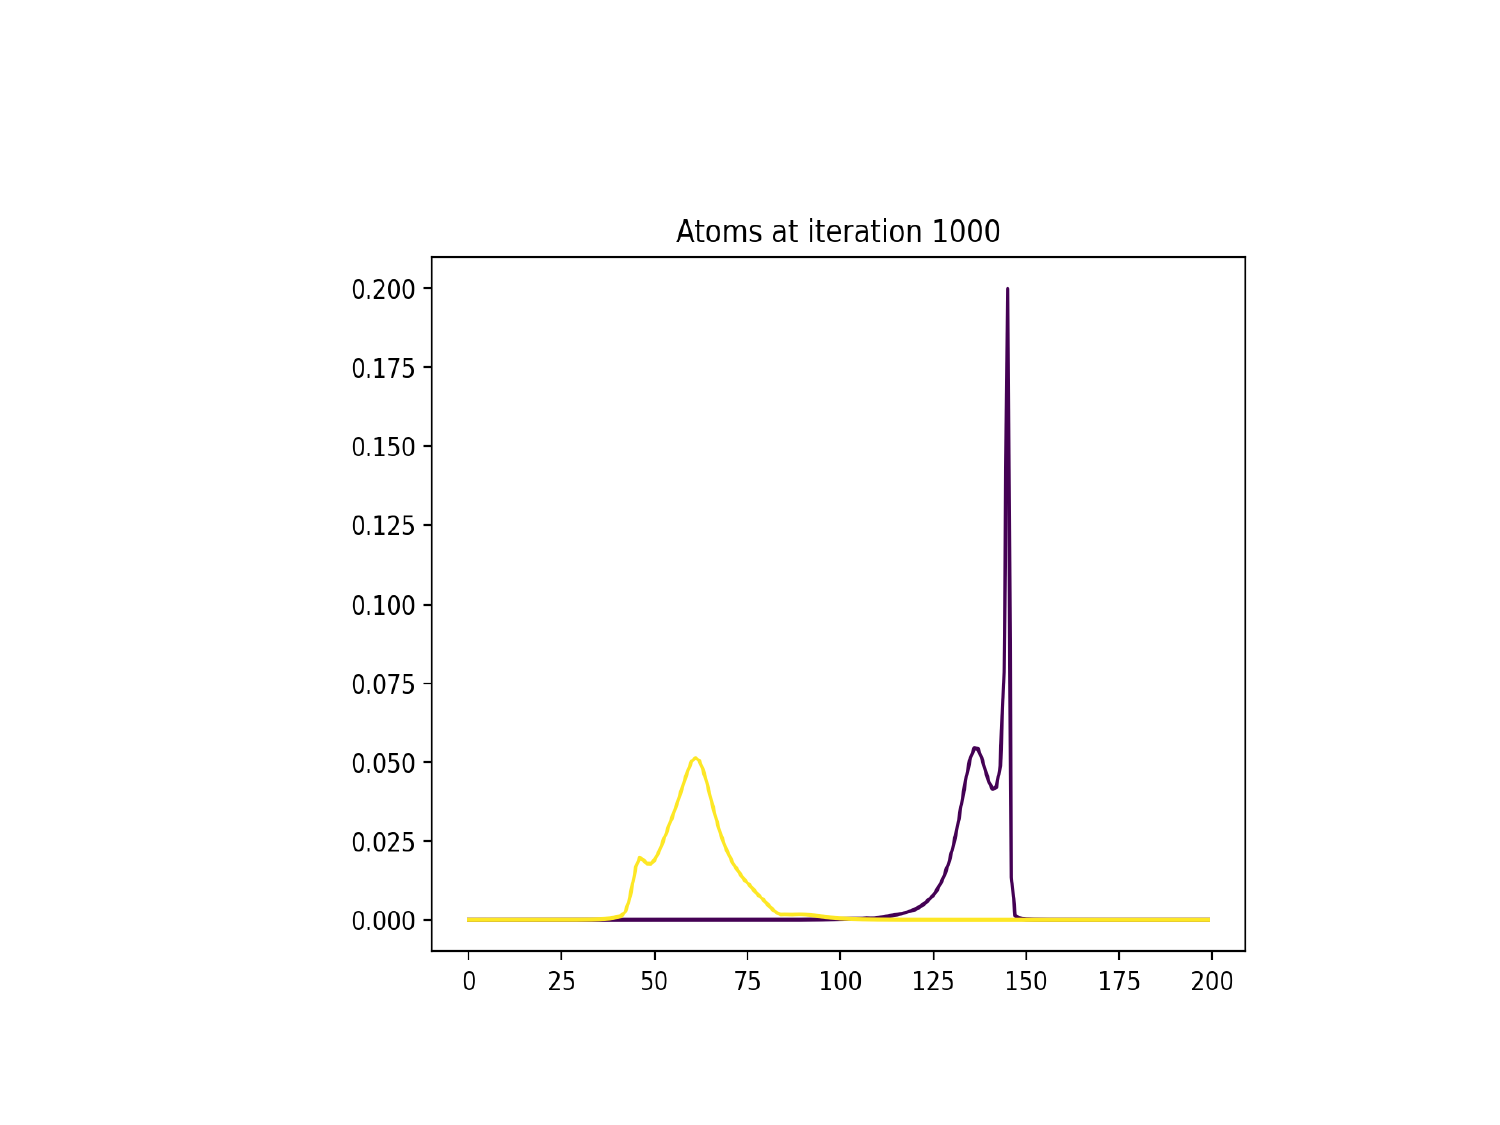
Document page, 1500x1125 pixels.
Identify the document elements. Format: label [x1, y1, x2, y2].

picture [299, 149, 1351, 1051]
